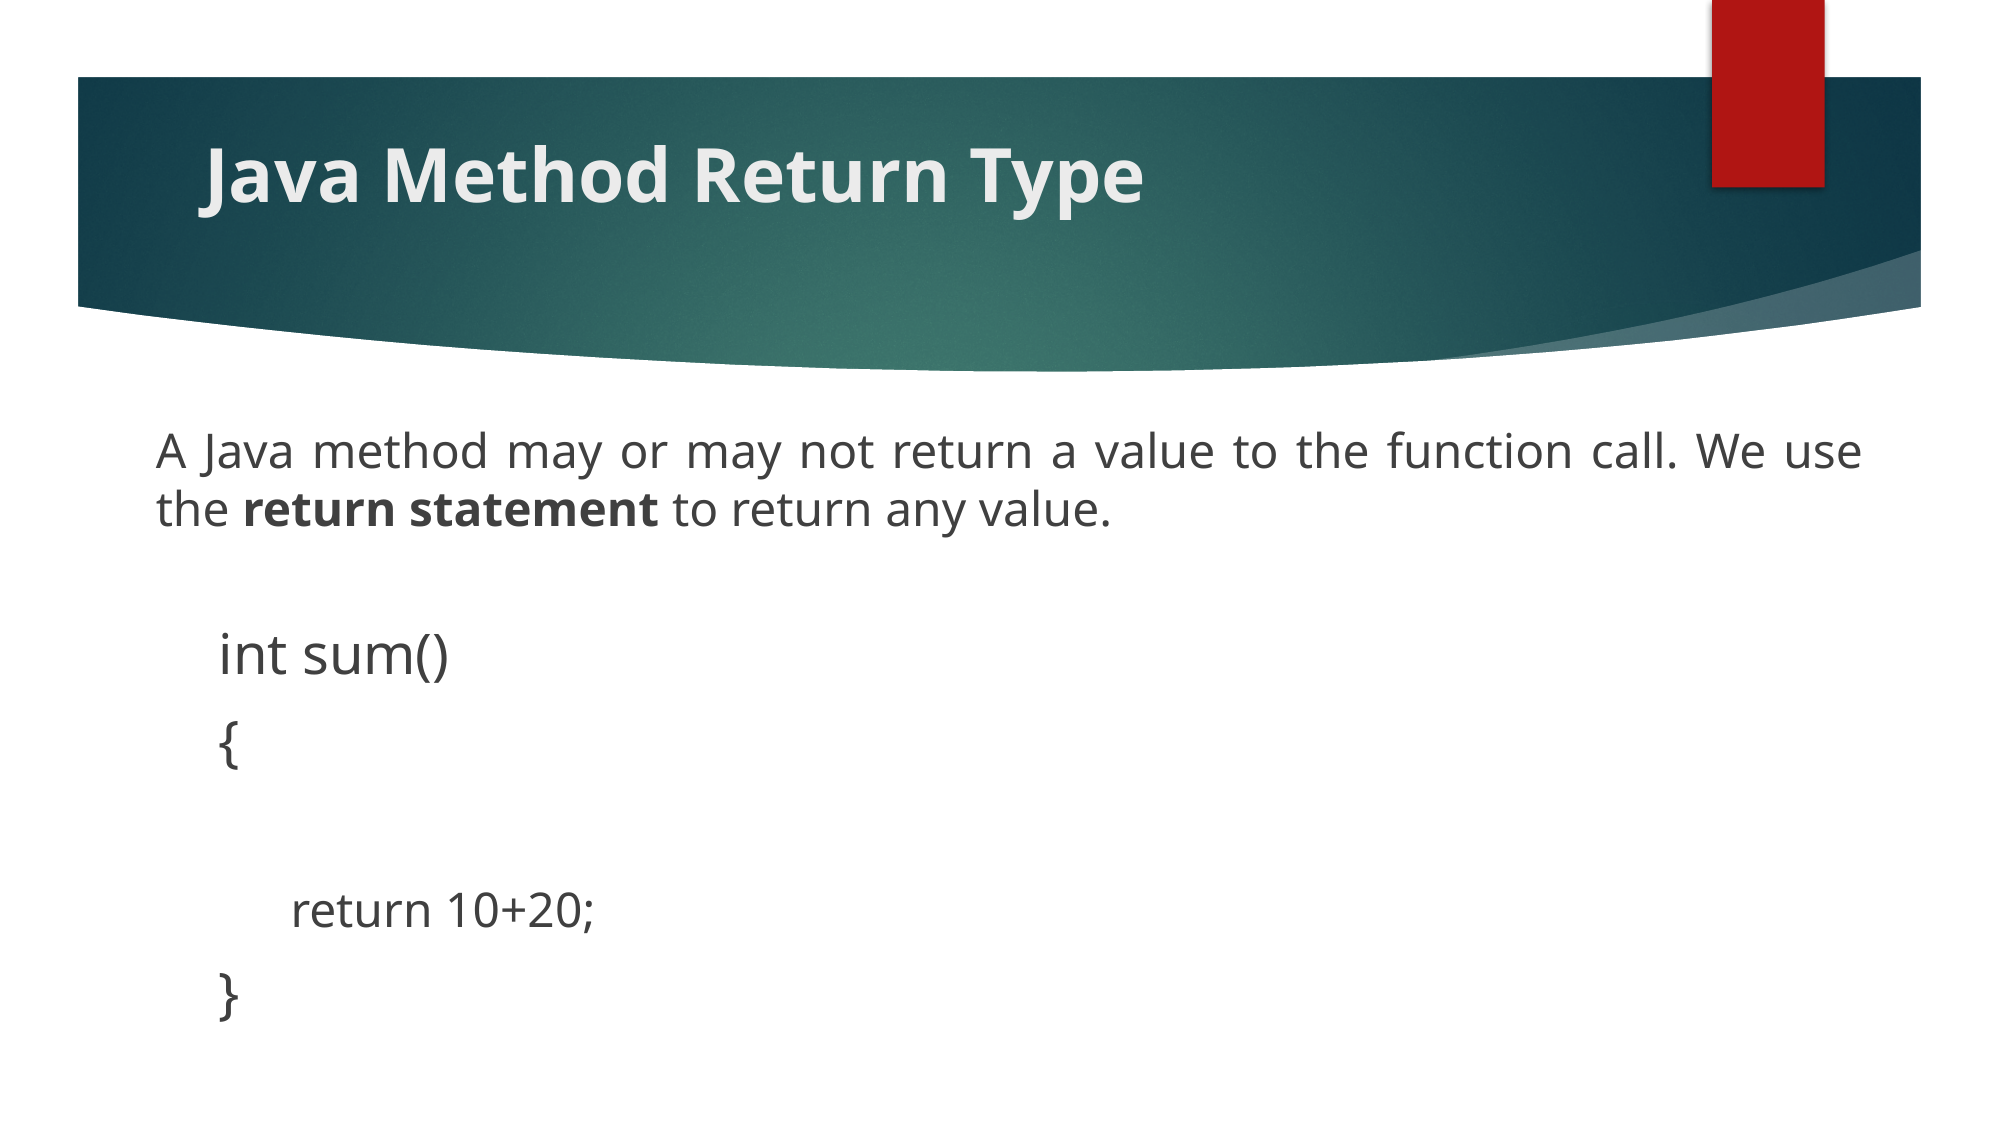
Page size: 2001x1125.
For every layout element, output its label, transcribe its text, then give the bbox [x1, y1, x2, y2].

title Java Method Return Type [189, 159, 1638, 276]
list A Java method may or may not return a value to the function call. We use the return statement to return any value. int sum() { return 10+20; } [140, 413, 1881, 1037]
